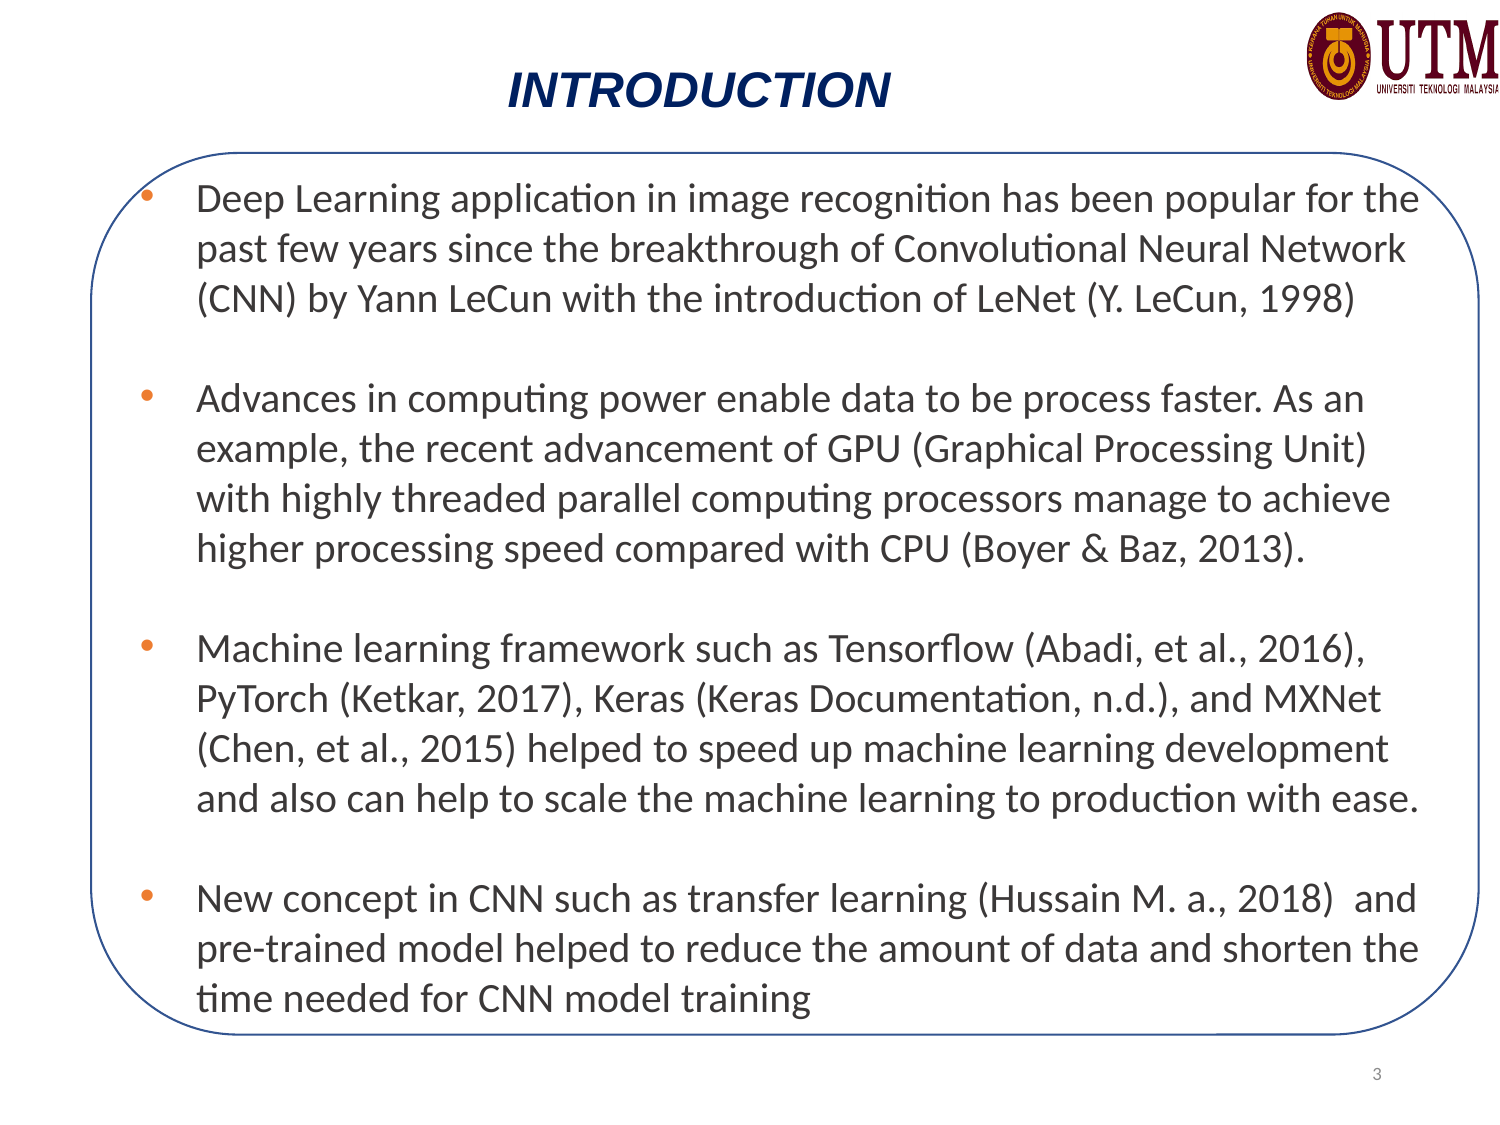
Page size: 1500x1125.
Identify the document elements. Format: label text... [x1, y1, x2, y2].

text_box [184, 151, 1386, 162]
text_box INTRODUCTION [91, 49, 1307, 125]
text_box [90, 205, 124, 982]
text_box [1460, 226, 1480, 962]
picture [1306, 12, 1499, 100]
text_box Deep Learning application in image recognition has been popular for the past few years since the breakthrough of Convolutional Neural Network (CNN) by Yann LeCun with the introduction of LeNet (Y. LeCun, 1998) Advances in computing power enable data to be process faster. As an example, the recent advancement of GPU (Graphical Processing Unit) with highly threaded parallel computing processors manage to achieve higher processing speed compared with CPU (Boyer & Baz, 2013). Machine learning framework such as Tensorflow (Abadi, et al., 2016), PyTorch (Ketkar, 2017), Keras (Keras Documentation, n.d.), and MXNet (Chen, et al., 2015) helped to speed up machine learning development and also can help to scale the machine learning to production with ease. New concept in CNN such as transfer learning (Hussain M. a., 2018) and pre-trained model helped to reduce the amount of data and shorten the time needed for CNN model training [124, 162, 1460, 1125]
